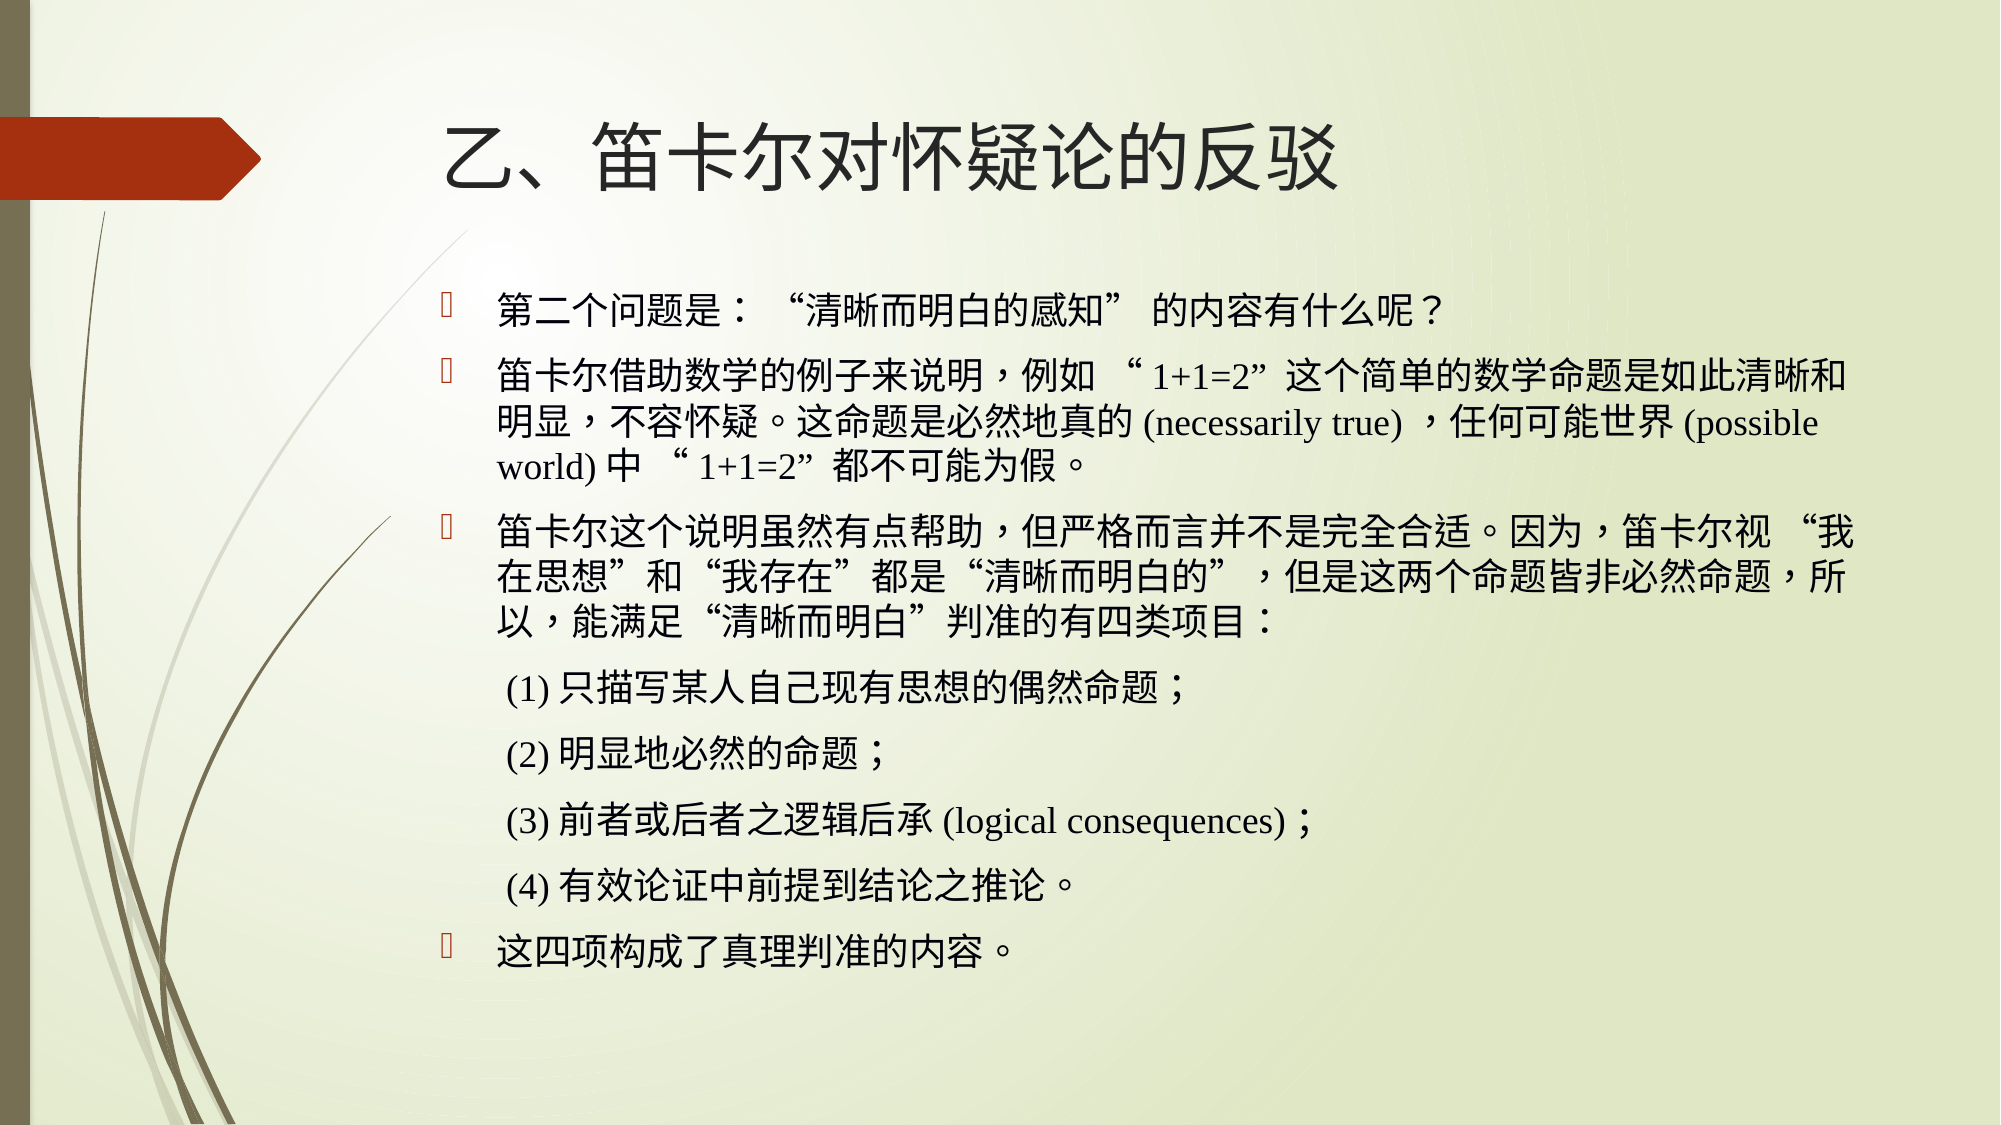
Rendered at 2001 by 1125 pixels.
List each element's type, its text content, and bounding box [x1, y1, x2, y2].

title 乙、笛卡尔对怀疑论的反驳 [425, 102, 1888, 279]
list 第二个问题是： “清晰而明白的感知” 的内容有什么呢？ 笛卡尔借助数学的例子来说明，例如 “1+1=2” 这个简单的数学命题是如此清晰和明显，不容怀疑。这命题是必然地真的(necessarily true)，任何可能世界(possible world)中 “1+1=2” 都不可能为假。 笛卡尔这个说明虽然有点帮助，但严格而言并不是完全合适。因为，笛卡尔视 “我在思想”和“我存在”都是“清晰而明白的”，但是这两个命题皆非必然命题，所以，能满足“清晰而明白”判准的有四类项目： (1)只描写某人自己现有思想的偶然命题； (2)明显地必然的命题； (3)前者或后者之逻辑后承(logical consequences)； (4)有效论证中前提到结论之推论。 这四项构成了真理判准的内容。 [425, 279, 1888, 1084]
